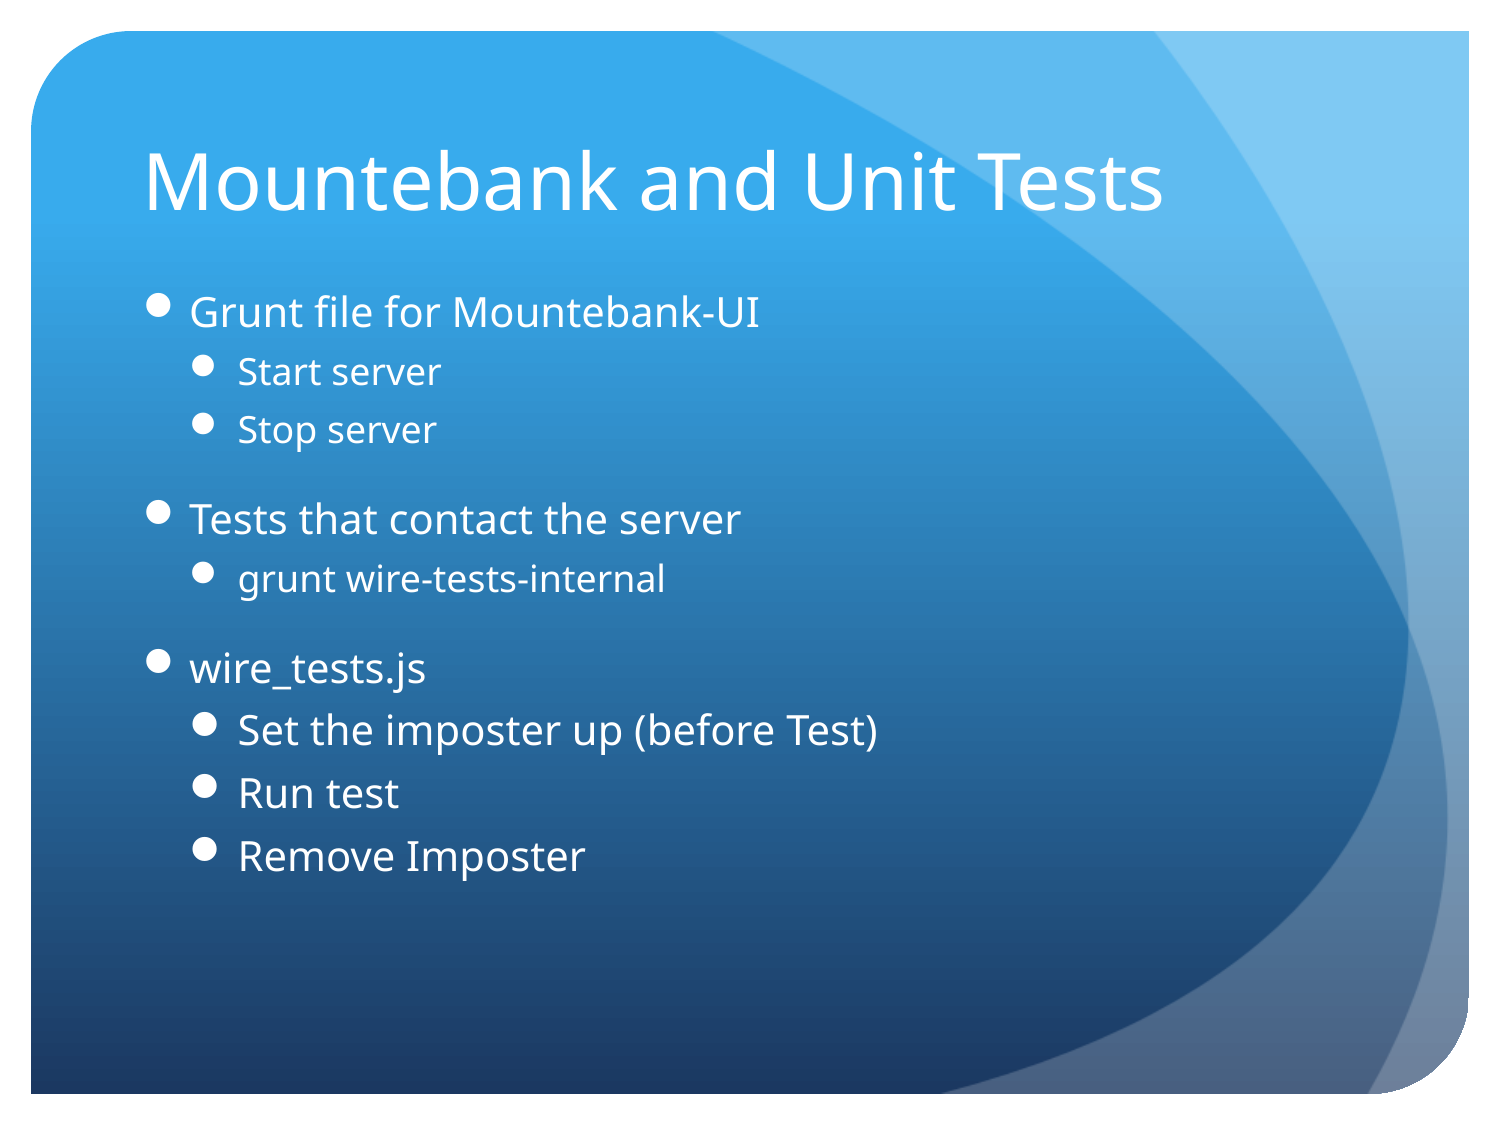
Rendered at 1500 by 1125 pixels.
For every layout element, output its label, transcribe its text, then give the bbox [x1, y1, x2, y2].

title Mountebank and Unit Tests [127, 62, 1372, 234]
list Grunt file for Mountebank-UI Start server Stop server Tests that contact the server grunt wire-tests-internal wire_tests.js Set the imposter up (before Test) Run test Remove Imposter [127, 278, 1372, 1028]
picture [24, 30, 1473, 1094]
